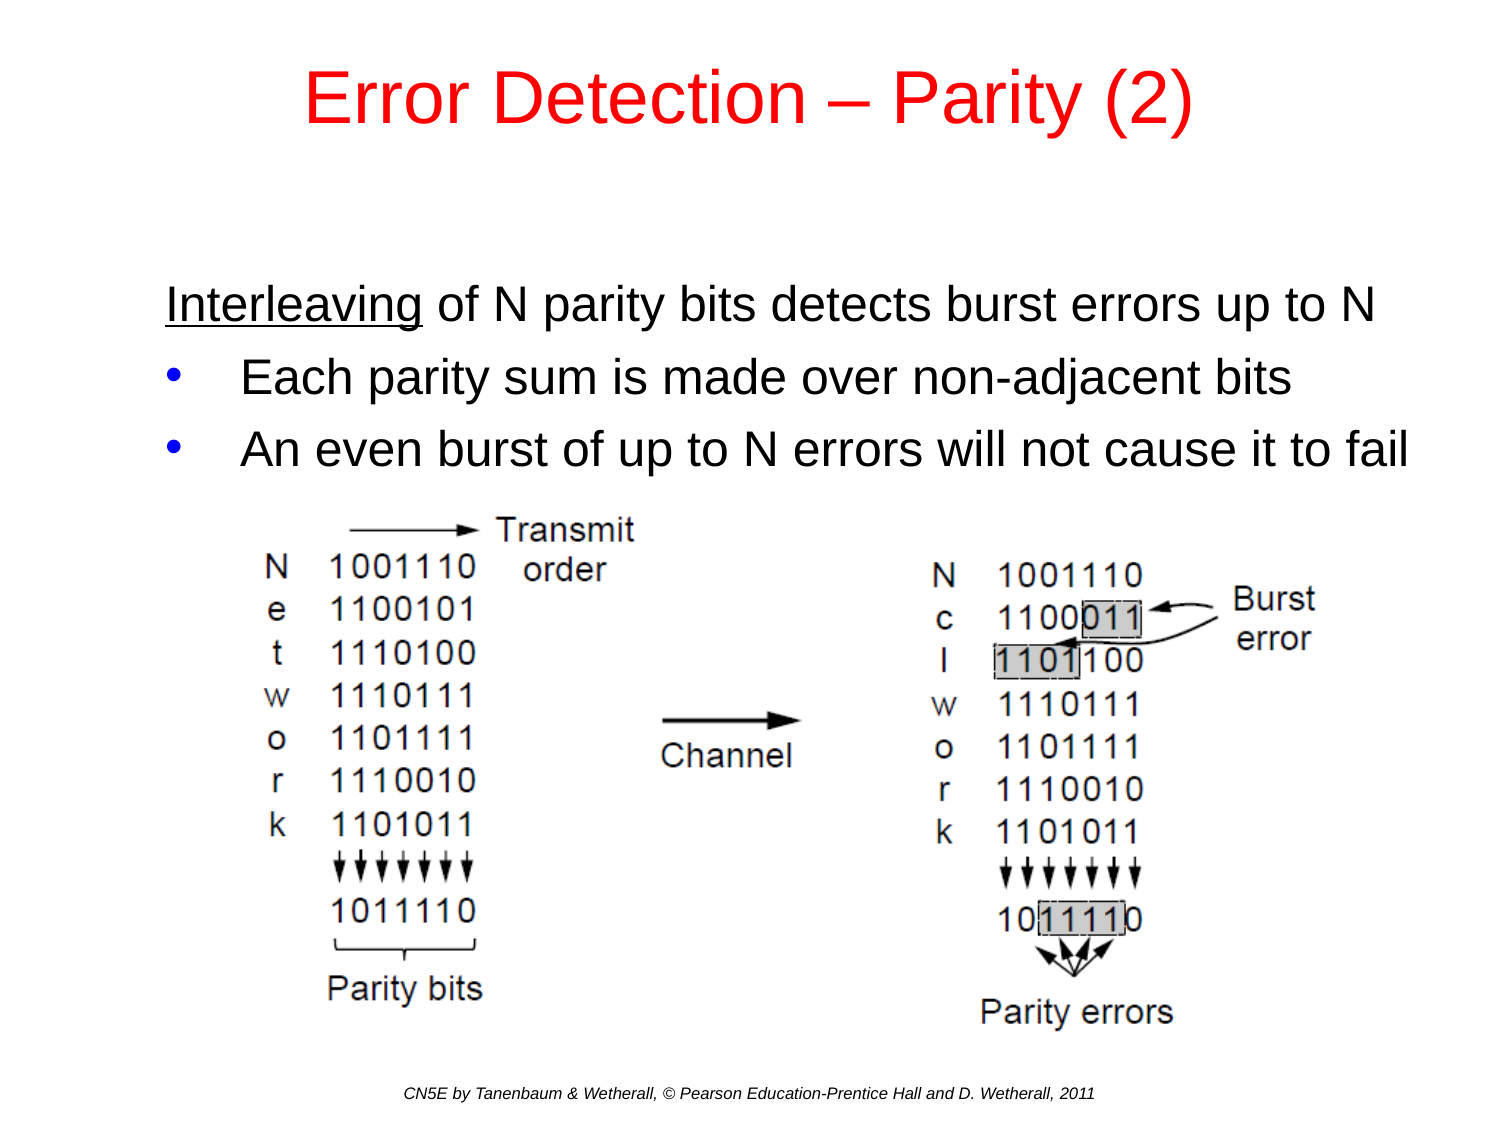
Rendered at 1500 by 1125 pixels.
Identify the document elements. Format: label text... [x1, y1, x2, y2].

list Interleaving of N parity bits detects burst errors up to N Each parity sum is made over non-adjacent bits An even burst of up to N errors will not cause it to fail [149, 263, 1429, 1020]
picture [235, 505, 1318, 1033]
footer CN5E by Tanenbaum & Wetherall, © Pearson Education-Prentice Hall and D. Wetherall, 2011 [0, 1074, 1500, 1125]
title Error Detection – Parity (2) [0, 0, 1500, 188]
